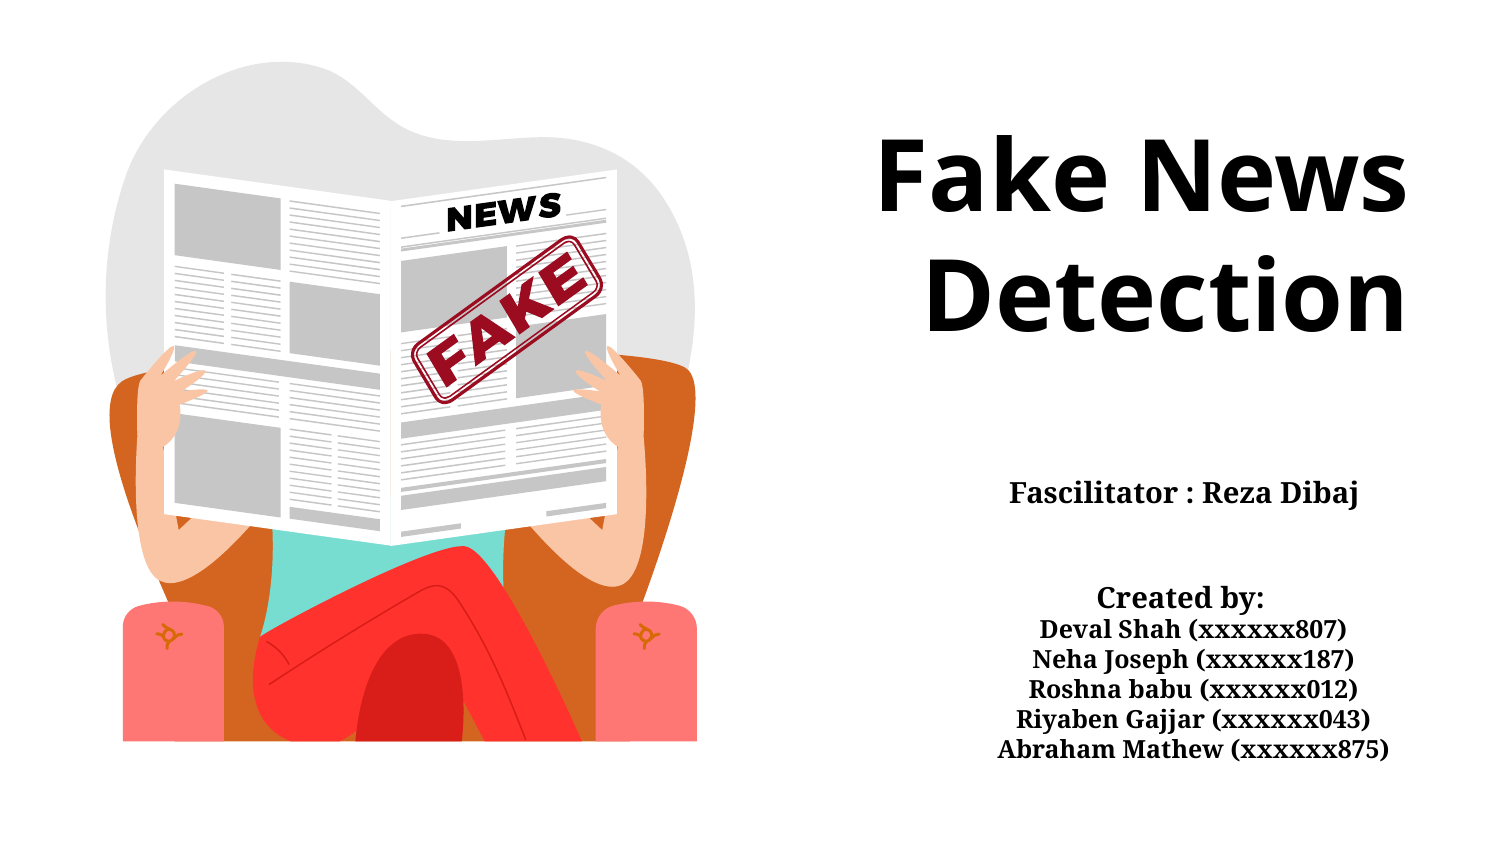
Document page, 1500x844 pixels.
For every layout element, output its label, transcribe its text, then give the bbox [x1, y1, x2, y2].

title Fake News Detection [782, 86, 1425, 367]
subtitle Fascilitator : Reza Dibaj Created by: Deval Shah (xxxxxx807) Neha Joseph (xxxxxx187) Roshna babu (xxxxxx012) Riyaben Gajjar (xxxxxx043) Abraham Mathew (xxxxxx875) [863, 459, 1500, 794]
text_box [74, 61, 732, 742]
